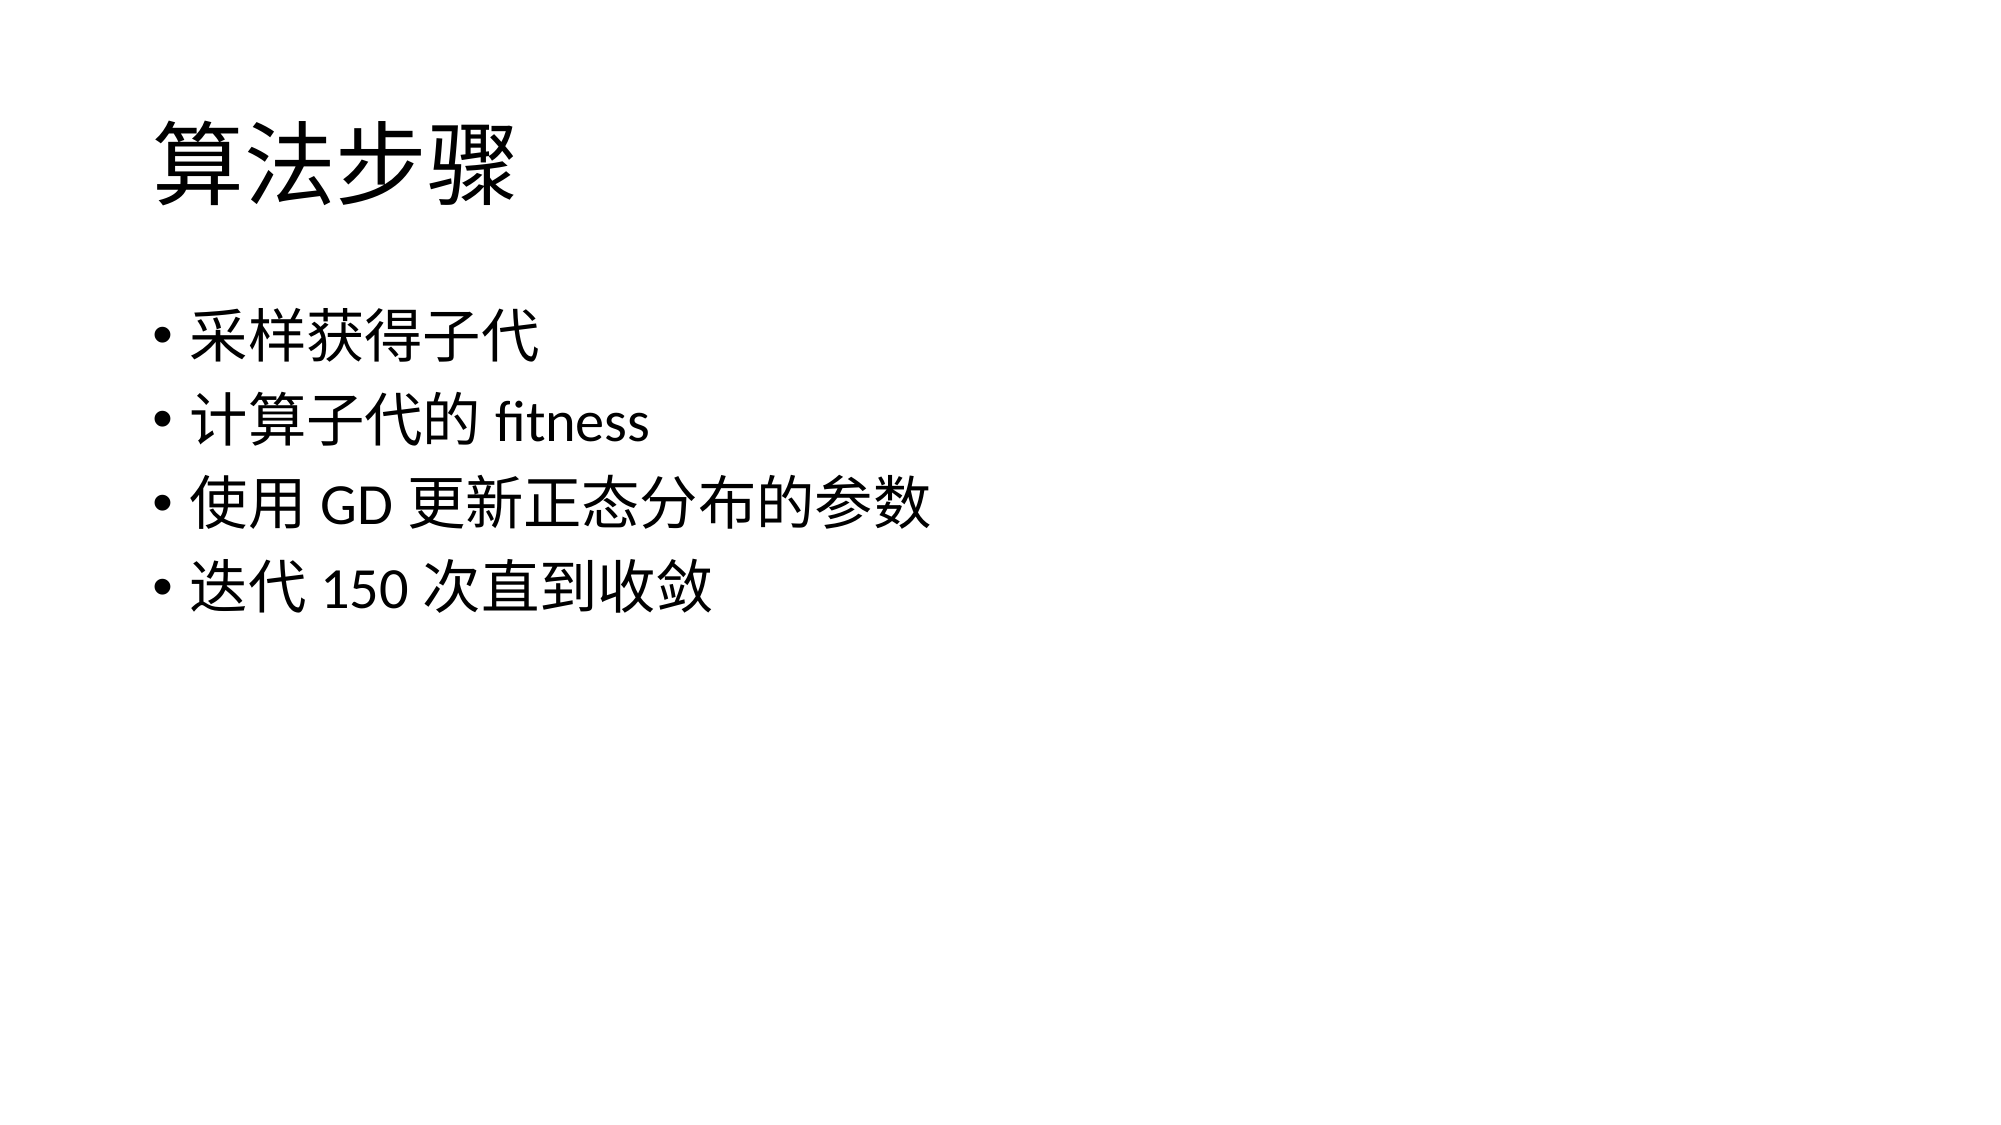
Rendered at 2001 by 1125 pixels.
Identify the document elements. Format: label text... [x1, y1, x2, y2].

list 采样获得子代 计算子代的fitness 使用GD更新正态分布的参数 迭代150次直到收敛 [137, 299, 1863, 1014]
title 算法步骤 [137, 59, 1863, 278]
